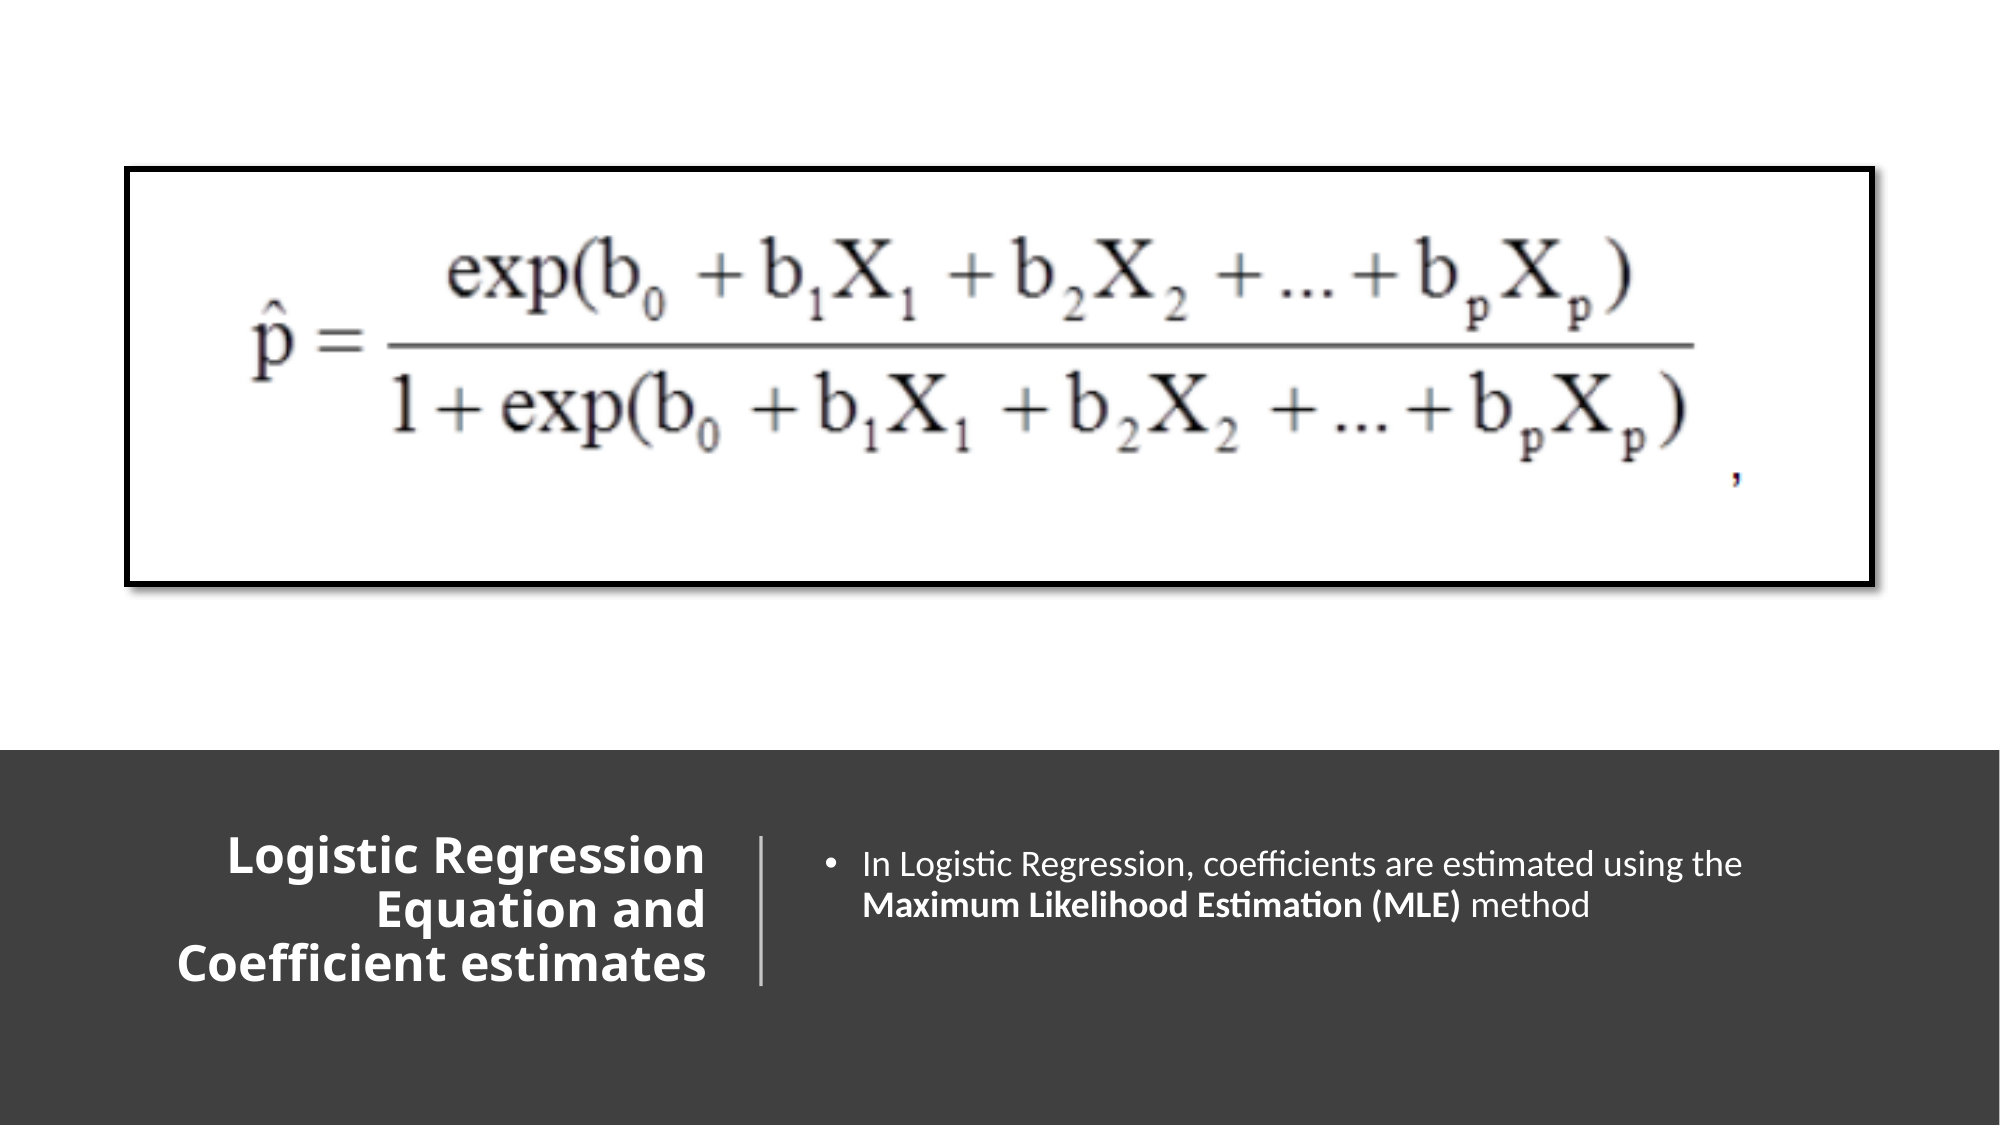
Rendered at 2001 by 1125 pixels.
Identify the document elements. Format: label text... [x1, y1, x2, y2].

text_box In Logistic Regression, coefficients are estimated using the Maximum Likelihood Estimation (MLE) method [800, 791, 1895, 1032]
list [130, 172, 1869, 581]
title Logistic Regression Equation and Coefficient estimates [104, 802, 722, 1020]
text_box [0, 749, 2000, 1125]
